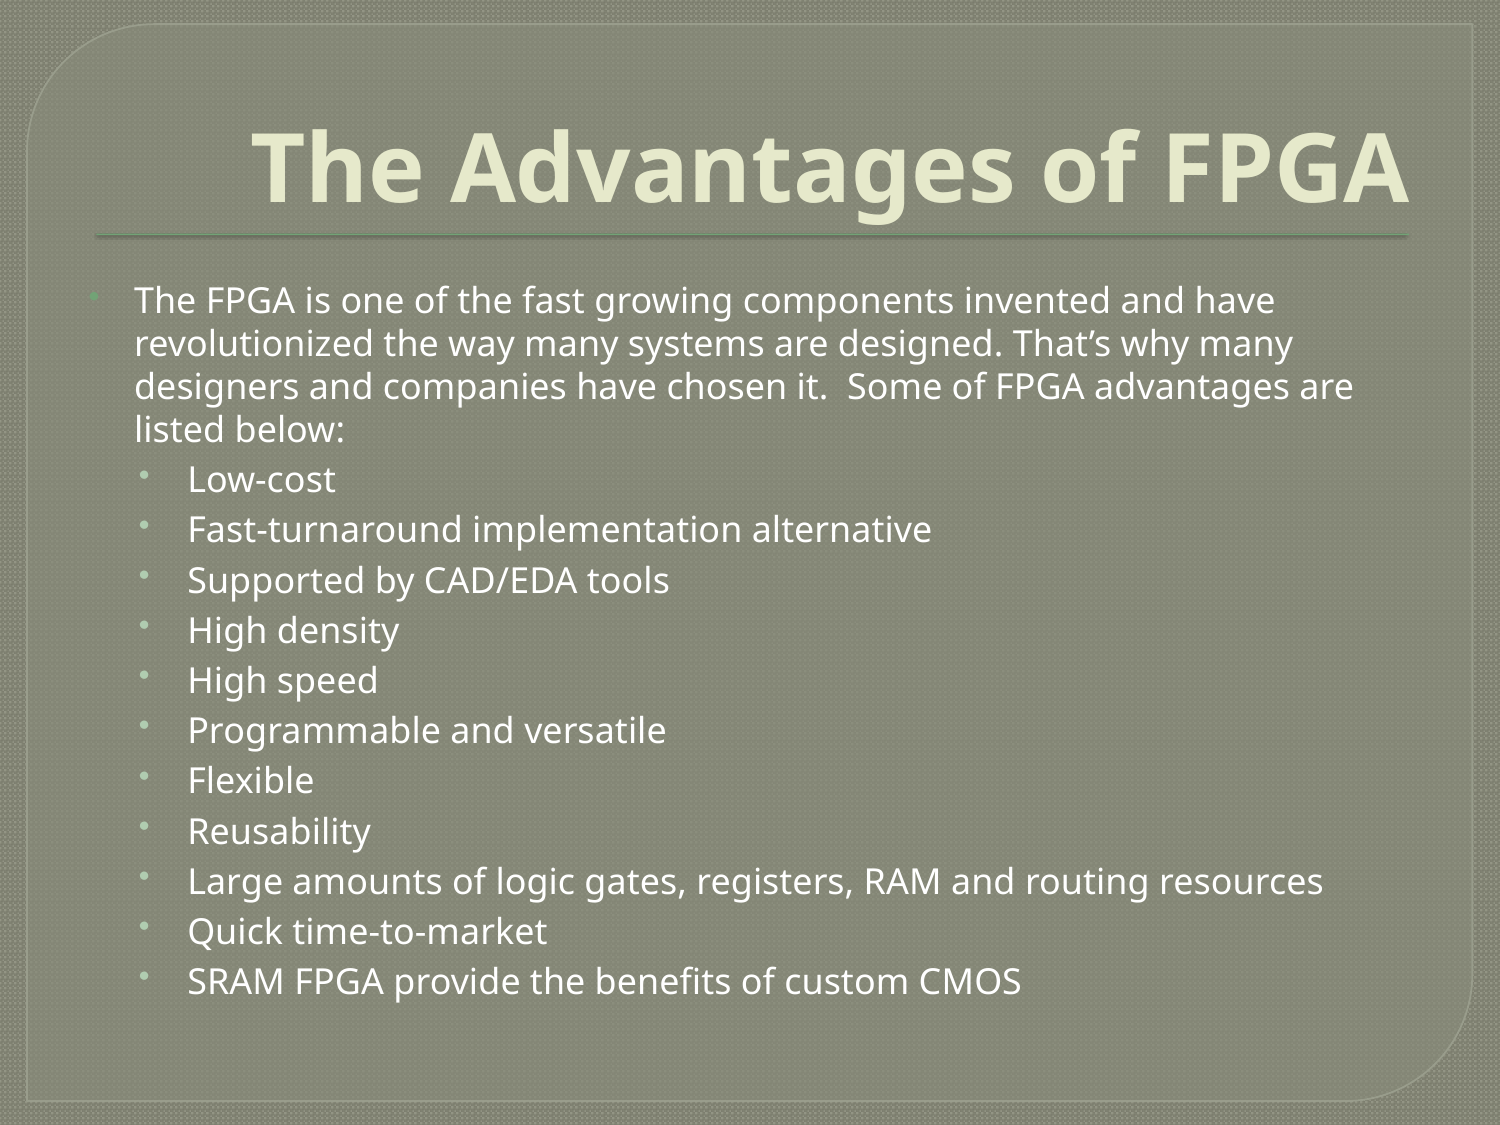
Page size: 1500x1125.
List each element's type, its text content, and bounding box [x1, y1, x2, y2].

title The Advantages of FPGA [75, 41, 1425, 230]
list The FPGA is one of the fast growing components invented and have revolutionized the way many systems are designed. That’s why many designers and companies have chosen it. Some of FPGA advantages are listed below: Low-cost Fast-turnaround implementation alternative Supported by CAD/EDA tools High density High speed Programmable and versatile Flexible Reusability Large amounts of logic gates, registers, RAM and routing resources Quick time-to-market SRAM FPGA provide the benefits of custom CMOS [75, 270, 1425, 1013]
